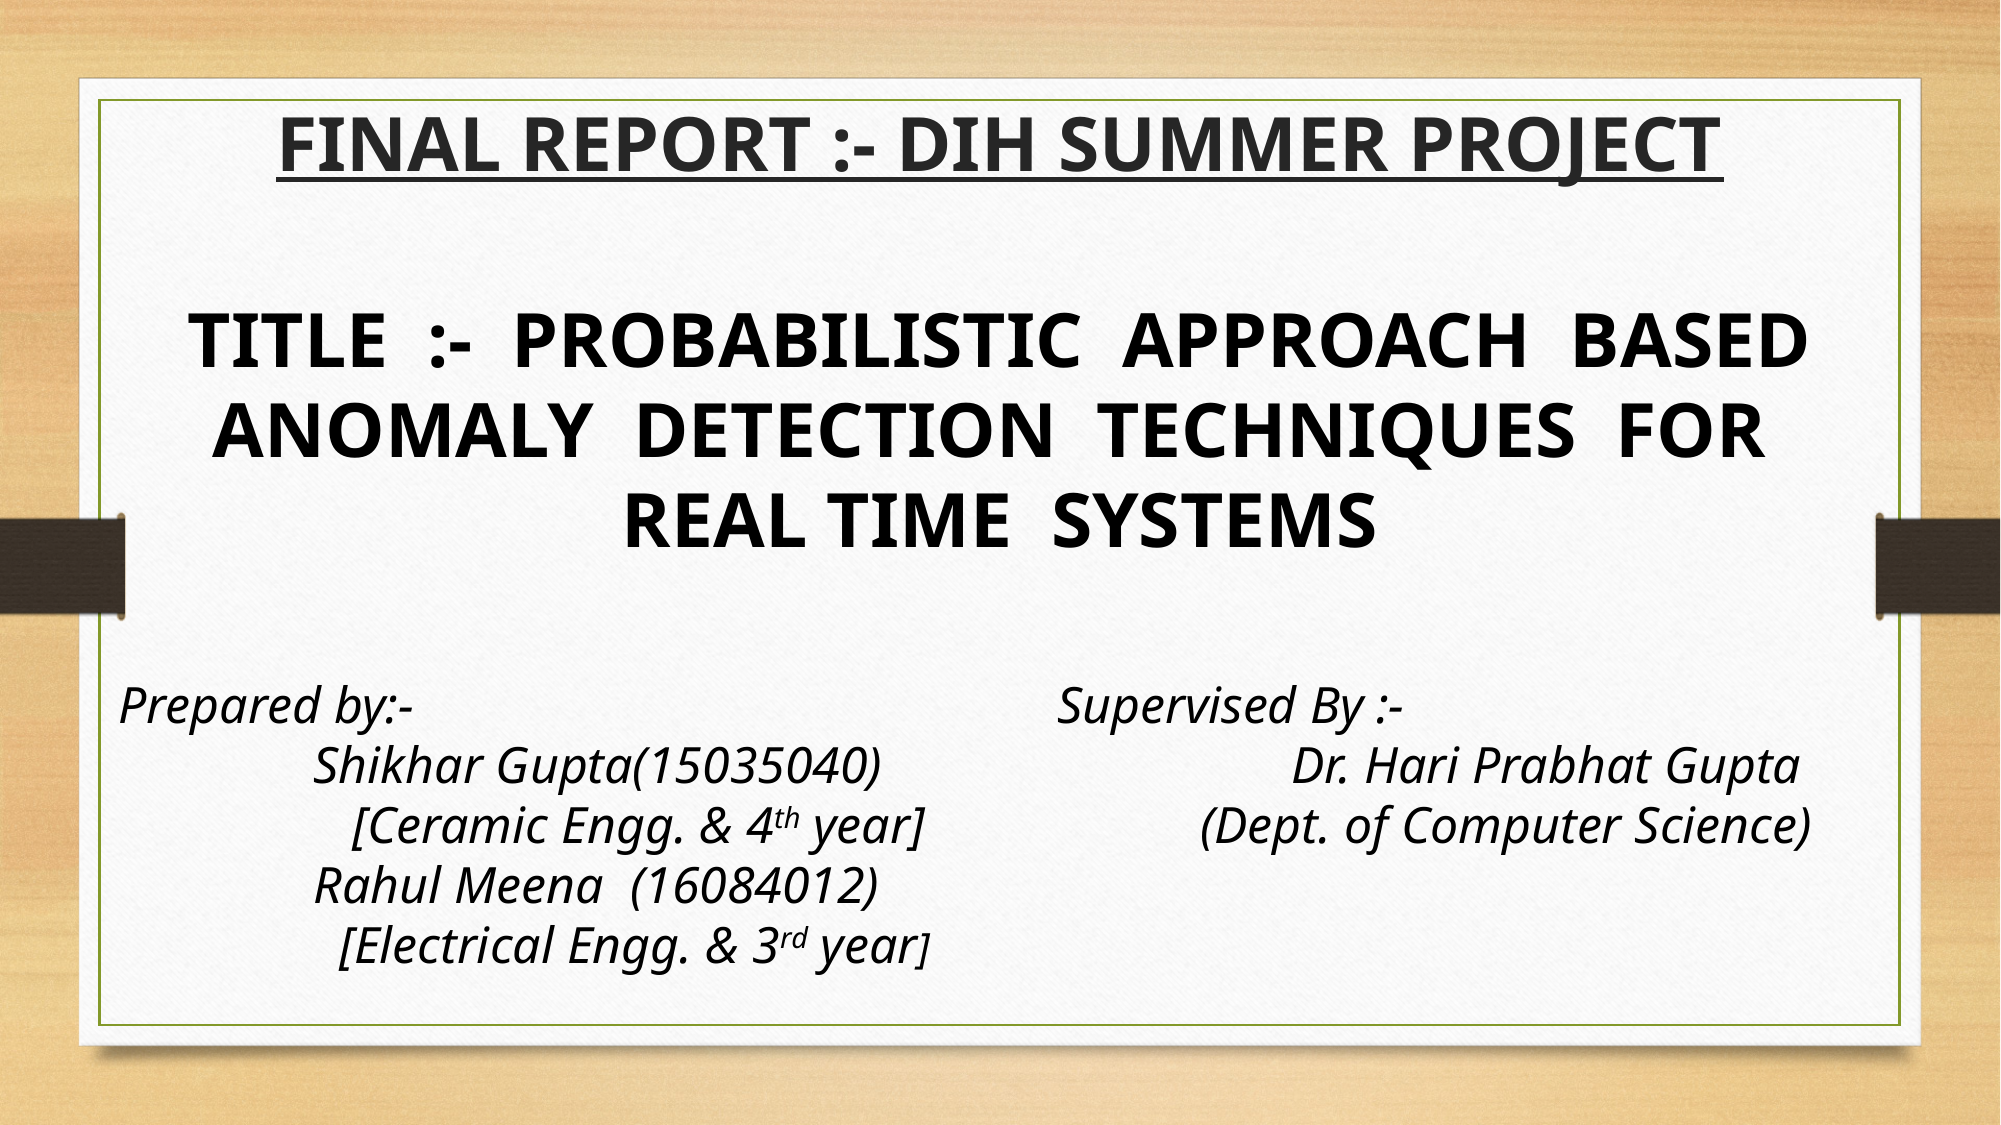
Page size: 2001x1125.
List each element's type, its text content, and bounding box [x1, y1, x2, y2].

text_box TITLE :- PROBABILISTIC APPROACH BASED ANOMALY DETECTION TECHNIQUES FOR REAL TIME SYSTEMS [142, 285, 1857, 571]
picture [0, 0, 2001, 1125]
text_box Prepared by:- Shikhar Gupta(15035040) [Ceramic Engg. & 4th year] Rahul Meena (16084012) [Electrical Engg. & 3rd year] [77, 665, 1043, 981]
title FINAL REPORT :- DIH SUMMER PROJECT [216, 88, 1784, 194]
text_box Supervised By :- Dr. Hari Prabhat Gupta (Dept. of Computer Science) [1042, 665, 2000, 861]
